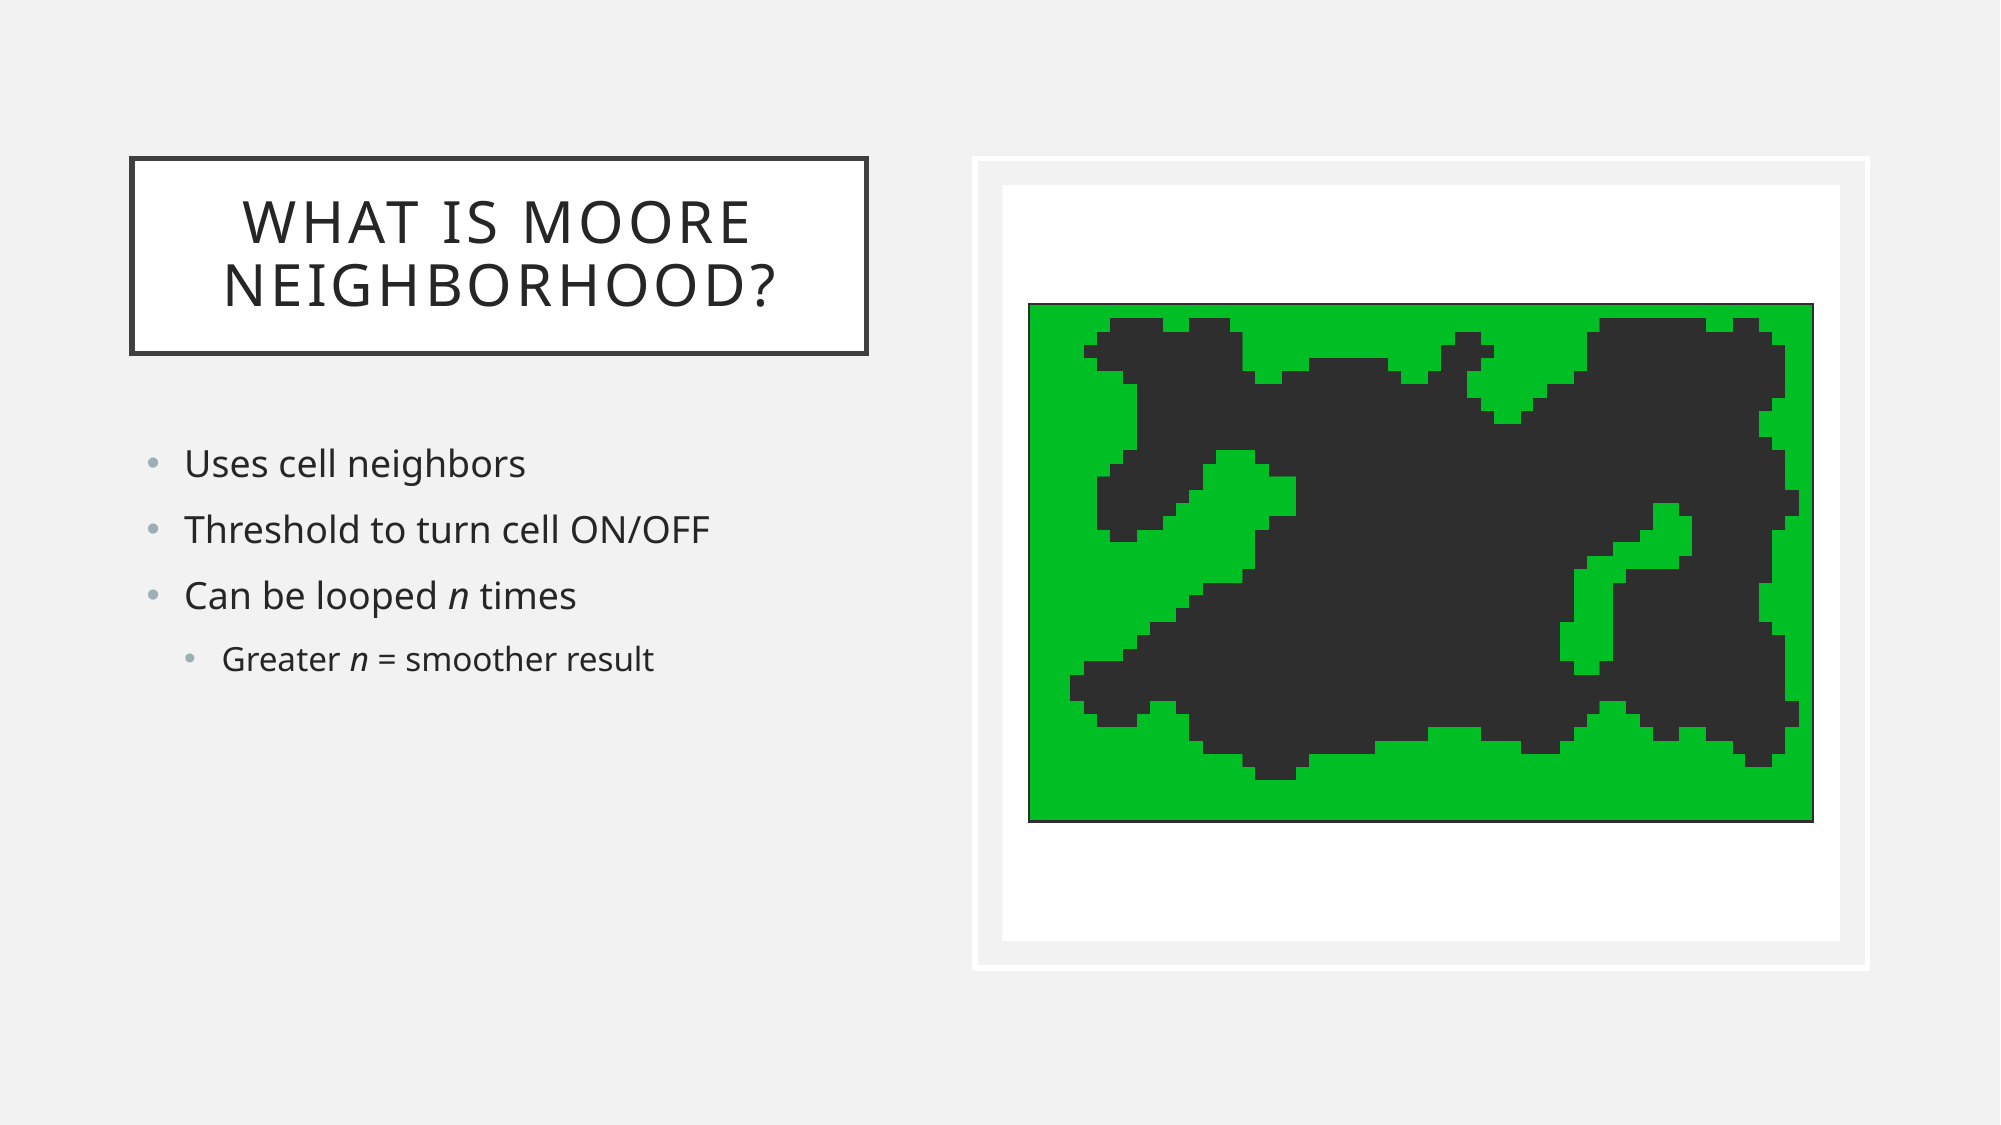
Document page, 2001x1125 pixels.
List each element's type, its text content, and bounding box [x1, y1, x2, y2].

title What is Moore Neighborhood? [129, 156, 869, 356]
list Uses cell neighbors Threshold to turn cell ON/OFF Can be looped n times Greater n = smoother result [131, 432, 869, 968]
text_box [974, 157, 1868, 969]
text_box [1001, 184, 1841, 942]
picture [1028, 303, 1814, 824]
